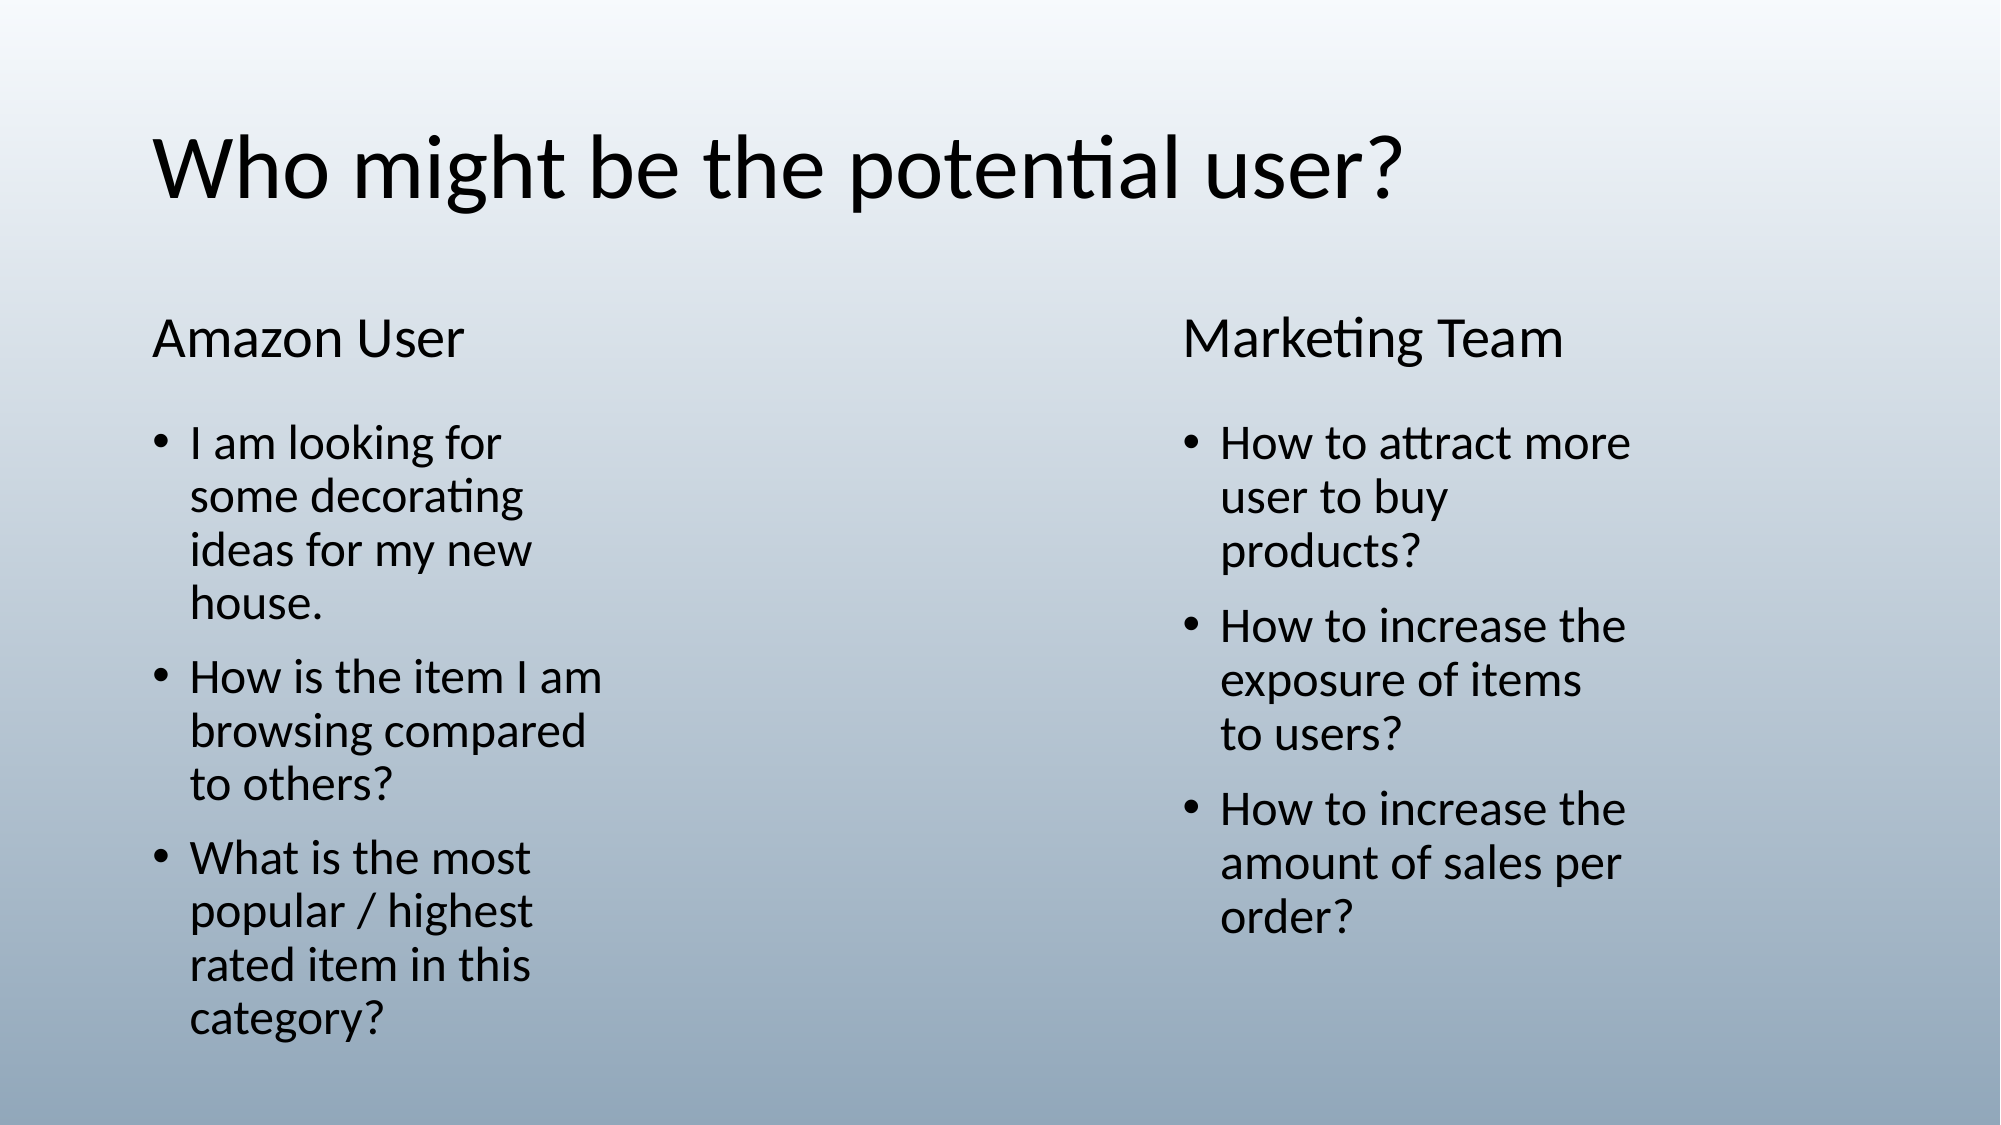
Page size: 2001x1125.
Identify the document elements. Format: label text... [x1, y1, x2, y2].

list Amazon User [137, 299, 581, 388]
text_box How to attract more user to buy products? How to increase the exposure of items to users? How to increase the amount of sales per order? [1167, 409, 1649, 1066]
text_box Marketing Team [1167, 299, 1671, 381]
text_box I am looking for some decorating ideas for my new house. How is the item I am browsing compared to others? What is the most popular / highest rated item in this category? [137, 409, 619, 1066]
title Who might be the potential user? [137, 59, 1863, 278]
